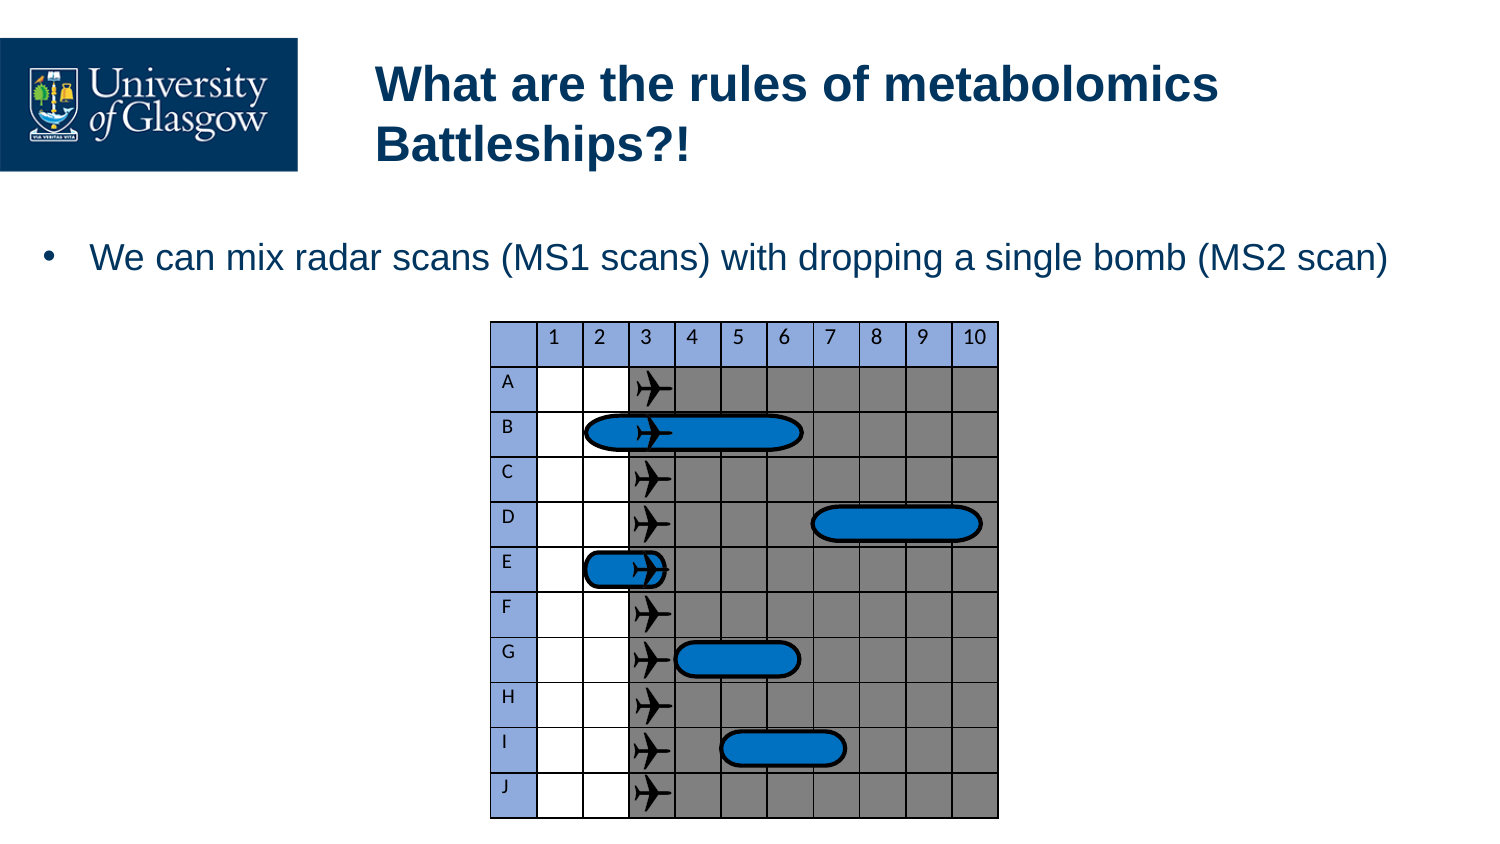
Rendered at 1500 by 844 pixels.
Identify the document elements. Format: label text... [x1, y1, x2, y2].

table_cell [722, 758, 766, 772]
table_header 8 [860, 323, 905, 366]
table_cell [907, 593, 951, 637]
table_header 7 [814, 323, 859, 366]
table_cell [907, 683, 951, 727]
table_header 3 [630, 323, 674, 366]
table_cell [860, 368, 905, 411]
table_cell [584, 368, 628, 411]
table_cell [860, 638, 905, 682]
table_cell [860, 542, 905, 546]
table_header 1 [538, 323, 582, 366]
table_cell [676, 593, 720, 637]
table_cell [907, 458, 951, 501]
table_cell [676, 728, 720, 772]
table_cell [676, 669, 720, 682]
table_cell [860, 774, 905, 817]
table_cell [584, 728, 628, 772]
table_header 5 [722, 323, 766, 366]
table_cell [953, 593, 997, 637]
table_cell [676, 368, 720, 411]
table_header 2 [584, 323, 628, 366]
table_cell [768, 413, 813, 456]
table_cell J [491, 774, 536, 817]
table_cell [953, 548, 997, 591]
table_cell [584, 774, 628, 817]
table_cell [814, 593, 859, 637]
table_cell [538, 458, 582, 501]
text_box [584, 414, 631, 451]
table_header 6 [768, 323, 813, 366]
table_cell [538, 638, 582, 682]
table_cell [907, 548, 951, 591]
table_cell [907, 638, 951, 682]
table_cell [907, 542, 951, 546]
table_cell [676, 451, 720, 456]
table_cell [860, 413, 905, 456]
table_cell D [491, 503, 536, 546]
table_cell [584, 638, 628, 682]
table_header 4 [676, 323, 720, 366]
table_cell [538, 368, 582, 411]
table_cell [584, 683, 628, 727]
table_cell [538, 548, 582, 591]
table_cell [814, 413, 859, 456]
table_cell [722, 593, 766, 637]
table_cell [538, 683, 582, 727]
text_box We can mix radar scans (MS1 scans) with dropping a single bomb (MS2 scan) [27, 225, 1415, 286]
table_cell [538, 774, 582, 817]
table_cell [814, 638, 859, 682]
table_header 10 [953, 323, 997, 366]
table_cell [722, 503, 766, 546]
table_cell [630, 774, 674, 817]
table_cell [584, 503, 628, 546]
table_cell H [491, 683, 536, 727]
table_cell [538, 593, 582, 637]
table_cell [722, 451, 766, 456]
picture [0, 0, 1500, 178]
table_cell [814, 503, 859, 515]
table_cell [768, 683, 813, 727]
table_cell [814, 368, 859, 411]
table_cell [584, 434, 628, 456]
table_cell [768, 767, 813, 772]
table_cell [860, 683, 905, 727]
table_cell C [491, 458, 536, 501]
table_cell [860, 458, 905, 501]
table_cell [768, 368, 813, 411]
table_cell [722, 678, 766, 682]
text_box [584, 551, 631, 588]
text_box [631, 369, 674, 813]
table_cell [953, 728, 997, 772]
table_cell [722, 458, 766, 501]
table_cell [538, 503, 582, 546]
table_cell A [491, 368, 536, 411]
table_cell [953, 774, 997, 817]
table_cell [722, 368, 766, 411]
table_cell [814, 533, 859, 546]
table_cell [907, 368, 951, 411]
table_cell [953, 683, 997, 727]
table_cell [584, 548, 628, 563]
text_box [811, 505, 982, 542]
table_cell [584, 593, 628, 637]
table_cell [676, 683, 720, 727]
table_cell [584, 413, 628, 432]
table_header [491, 323, 536, 366]
table_cell F [491, 593, 536, 637]
table_cell [584, 458, 628, 501]
table_cell [676, 774, 720, 817]
table_cell [768, 593, 813, 637]
table_cell [814, 728, 859, 772]
table_cell [584, 576, 628, 591]
table_cell [676, 638, 720, 650]
table_cell [722, 548, 766, 591]
table_cell [538, 413, 582, 456]
table_cell I [491, 728, 536, 772]
table_header 9 [907, 323, 951, 366]
table_cell [860, 548, 905, 591]
table_cell G [491, 638, 536, 682]
table_cell B [491, 413, 536, 456]
table_cell [814, 683, 859, 727]
table_cell [953, 638, 997, 682]
table_cell [953, 458, 997, 501]
table_cell [768, 548, 813, 591]
table_cell [907, 413, 951, 456]
text_box [674, 414, 803, 451]
table_cell [953, 413, 997, 456]
table_cell [676, 458, 720, 501]
text_box [720, 730, 847, 767]
table_cell [814, 548, 859, 591]
table_cell [814, 458, 859, 501]
table_cell [768, 774, 813, 817]
table_cell [953, 368, 997, 411]
table_cell [538, 728, 582, 772]
table_cell E [491, 548, 536, 591]
table_cell [860, 728, 905, 772]
text_box [674, 641, 801, 678]
table_cell [768, 458, 813, 501]
table_cell [722, 683, 766, 727]
table_cell [676, 503, 720, 546]
table_cell [907, 728, 951, 772]
table_cell [768, 503, 813, 546]
table_cell [907, 774, 951, 817]
table_cell [768, 638, 813, 682]
table_cell [953, 503, 997, 546]
table_cell [860, 593, 905, 637]
table_cell [722, 728, 766, 739]
table_cell [676, 548, 720, 591]
table_cell [722, 774, 766, 817]
table_cell [814, 774, 859, 817]
